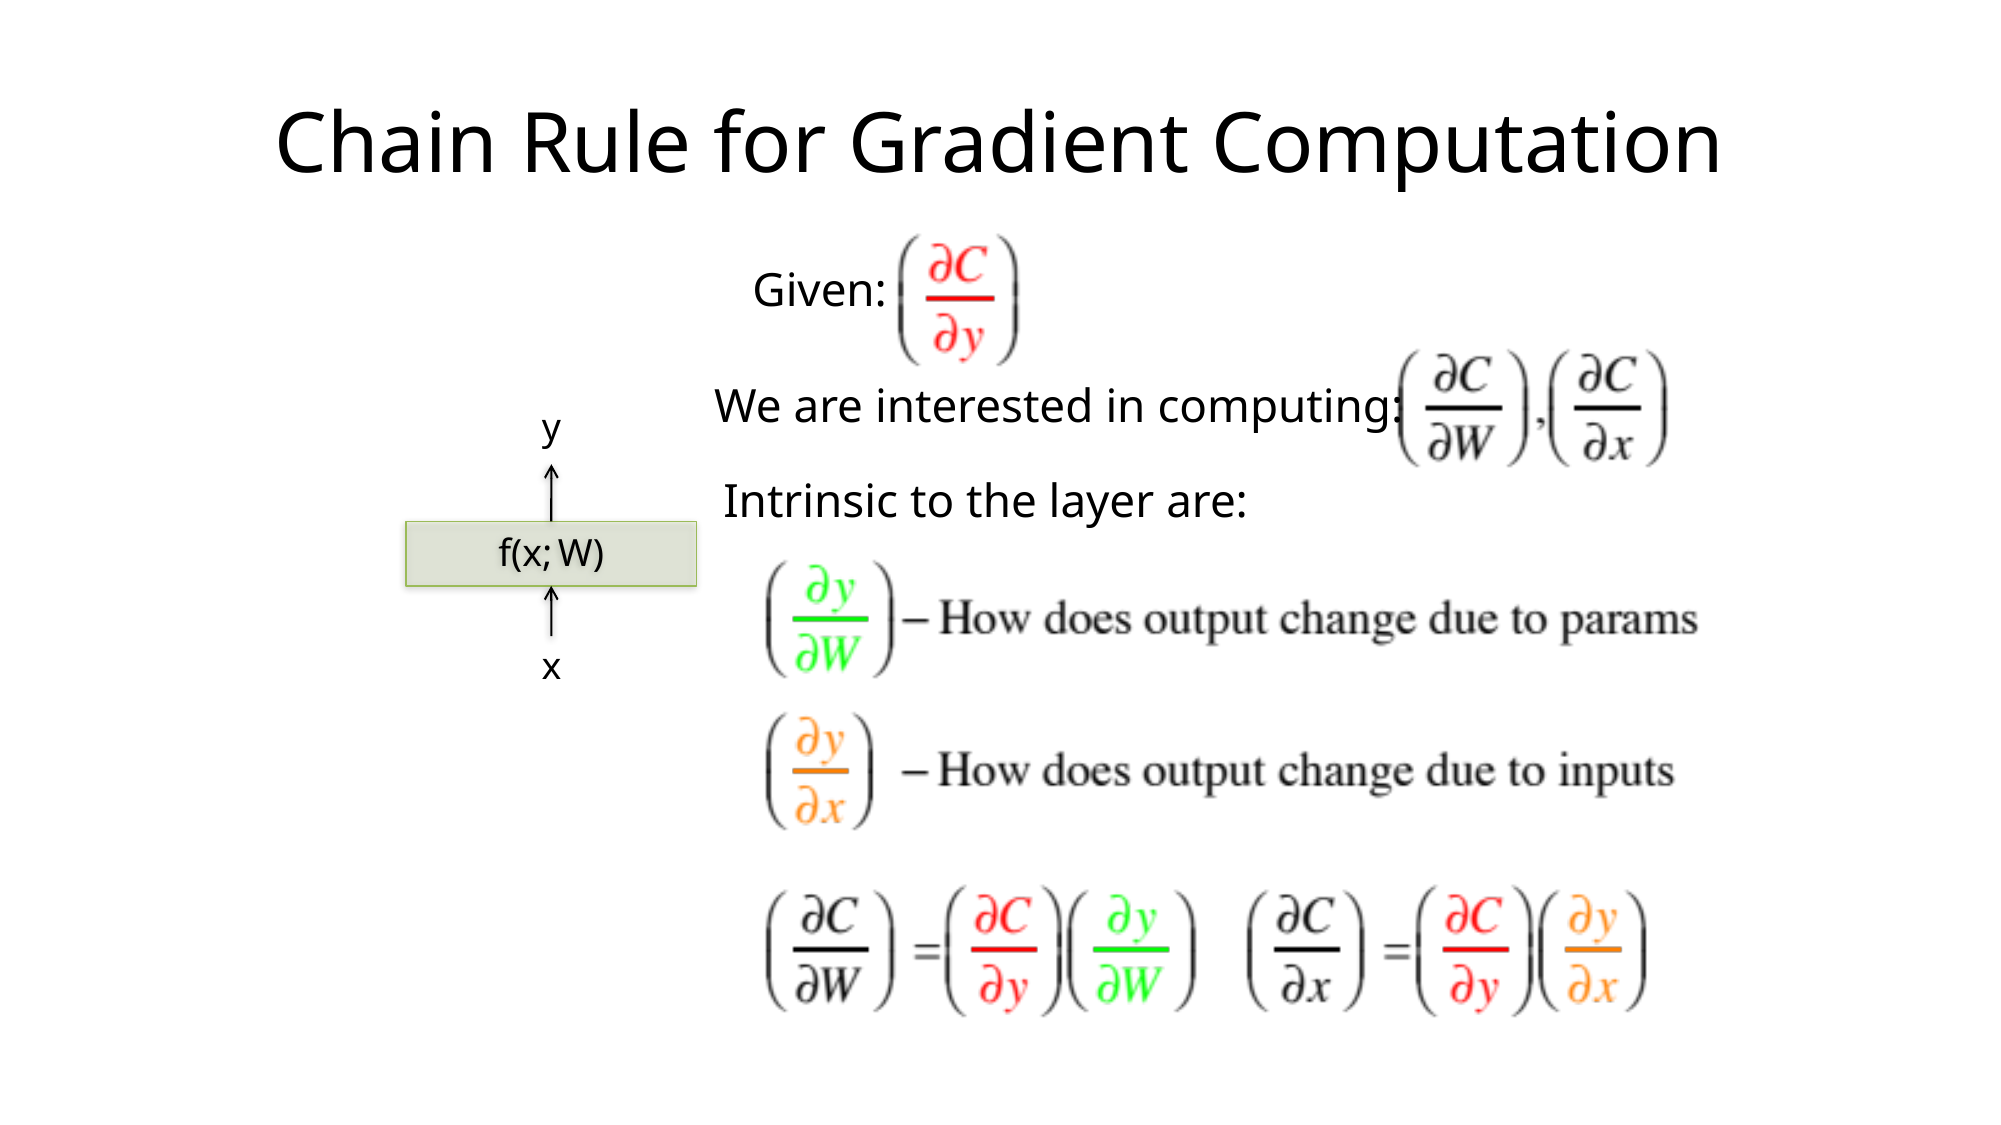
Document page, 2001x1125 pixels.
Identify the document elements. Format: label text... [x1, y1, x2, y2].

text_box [762, 551, 1700, 684]
title Chain Rule for Gradient Computation [99, 45, 1900, 233]
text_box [762, 703, 1681, 836]
text_box y [504, 395, 599, 455]
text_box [762, 877, 1201, 1020]
text_box Intrinsic to the layer are: [708, 464, 1264, 534]
text_box x [504, 634, 599, 695]
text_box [1394, 340, 1669, 473]
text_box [893, 227, 1024, 370]
text_box Given: [737, 253, 888, 324]
text_box We are interested in computing: [699, 368, 1389, 439]
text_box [1243, 877, 1650, 1020]
text_box f(x; W) [405, 521, 697, 587]
